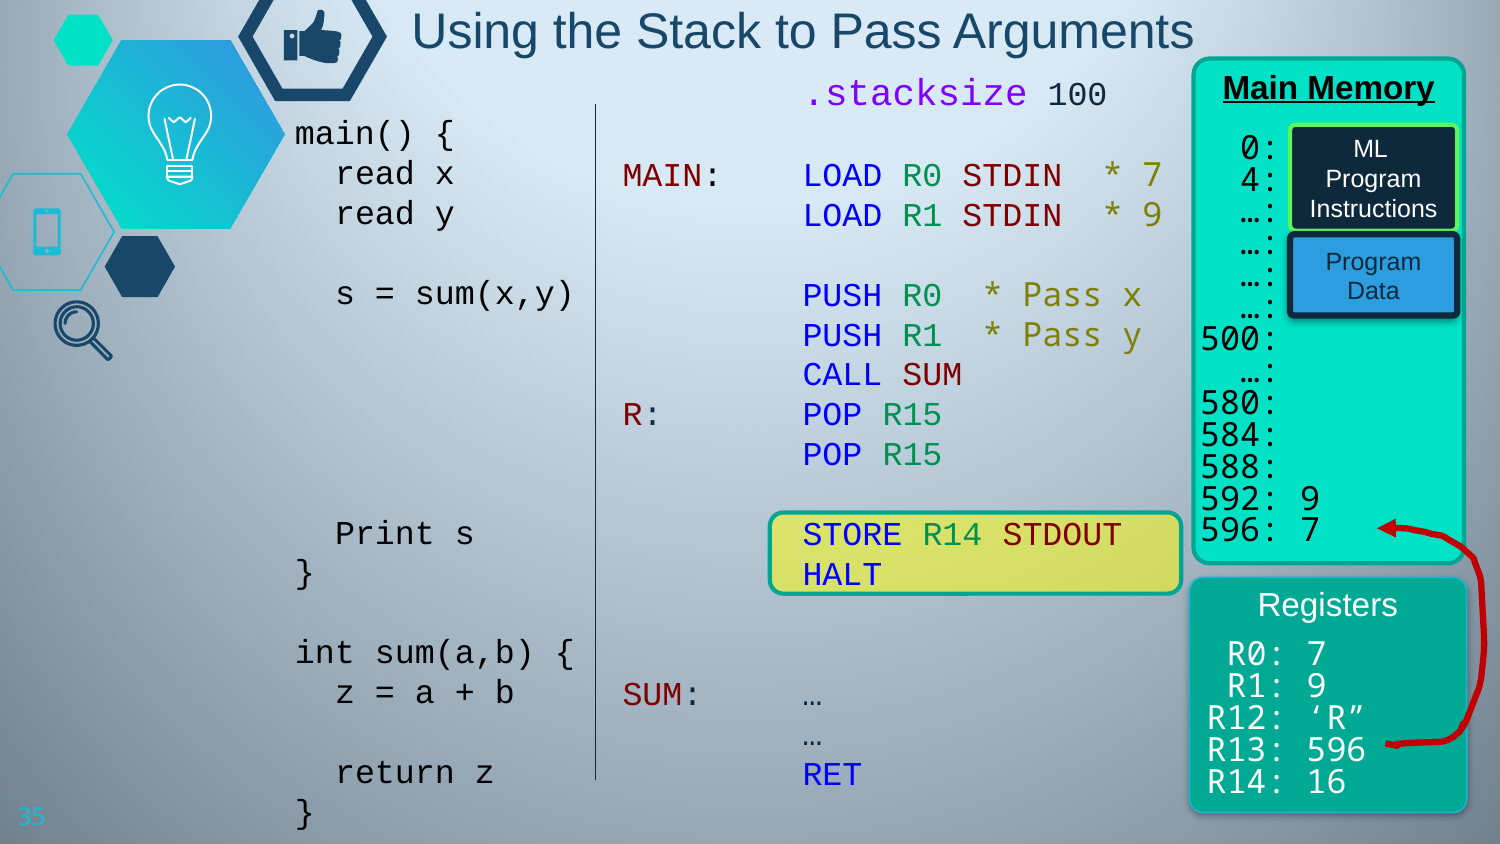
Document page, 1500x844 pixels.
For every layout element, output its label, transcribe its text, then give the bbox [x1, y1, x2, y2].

text_box .stacksize 100 MAIN: LOAD R0 STDIN * 7 LOAD R1 STDIN * 9 PUSH R0 * Pass x PUSH R1 * Pass y CALL SUM R: POP R15 POP R15 STORE R14 STDOUT HALT SUM: … … RET [607, 60, 1184, 800]
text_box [1085, 58, 1465, 510]
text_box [1189, 755, 1467, 813]
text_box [769, 512, 1485, 747]
picture [0, 0, 1500, 844]
slide_number 35 [2, 785, 93, 844]
text_box main() { read x read y s = sum(x,y) Print s } int sum(a,b) { z = a + b return z } [280, 104, 590, 838]
title Using the Stack to Pass Arguments [396, 0, 1363, 74]
picture [253, 0, 372, 88]
picture [0, 175, 112, 289]
